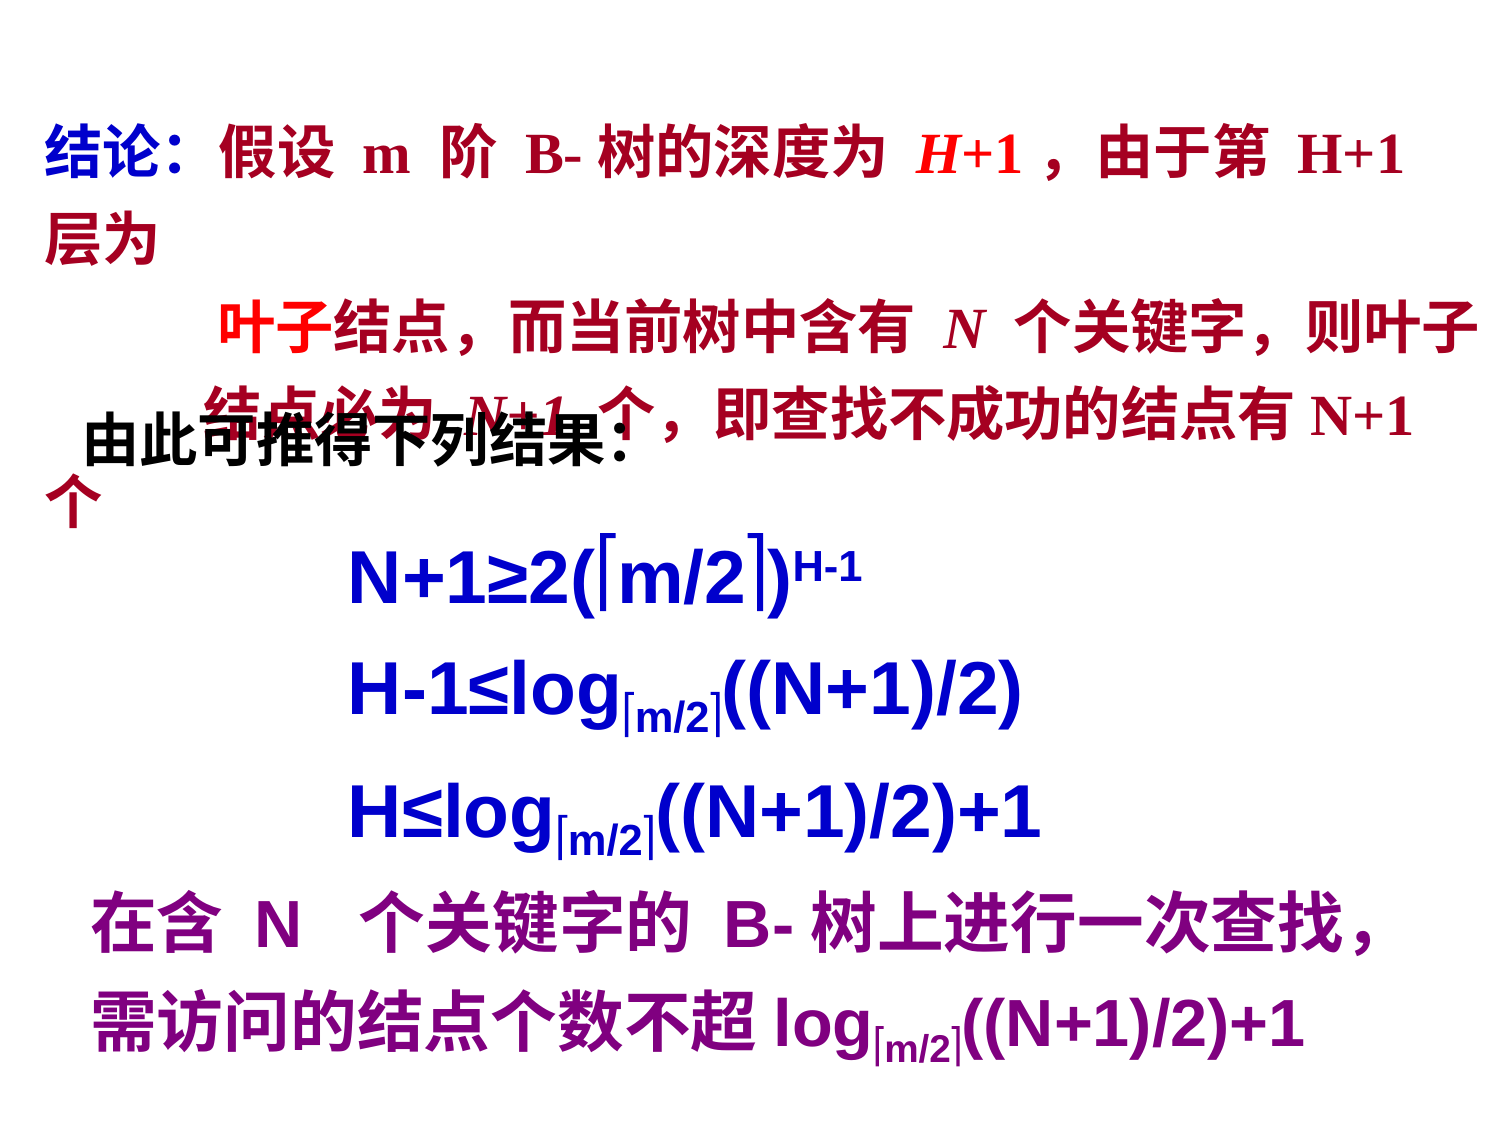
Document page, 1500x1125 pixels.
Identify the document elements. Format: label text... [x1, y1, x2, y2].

text_box 结论：假设 m 阶 B-树的深度为 H+1，由于第 H+1 层为 叶子结点，而当前树中含有 N 个关键字，则叶子 结点必为 N+1 个，即查找不成功的结点有N+1 个 [29, 90, 1500, 543]
text_box 在含 N 个关键字的 B-树上进行一次查找，需访问的结点个数不超logm/2((N+1)/2)+1 [75, 857, 1388, 1078]
text_box 由此可推得下列结果： [66, 385, 679, 481]
text_box N+1≥2(m/2)H-1 H-1≤logm/2((N+1)/2) H≤logm/2((N+1)/2)+1 [229, 503, 1058, 857]
